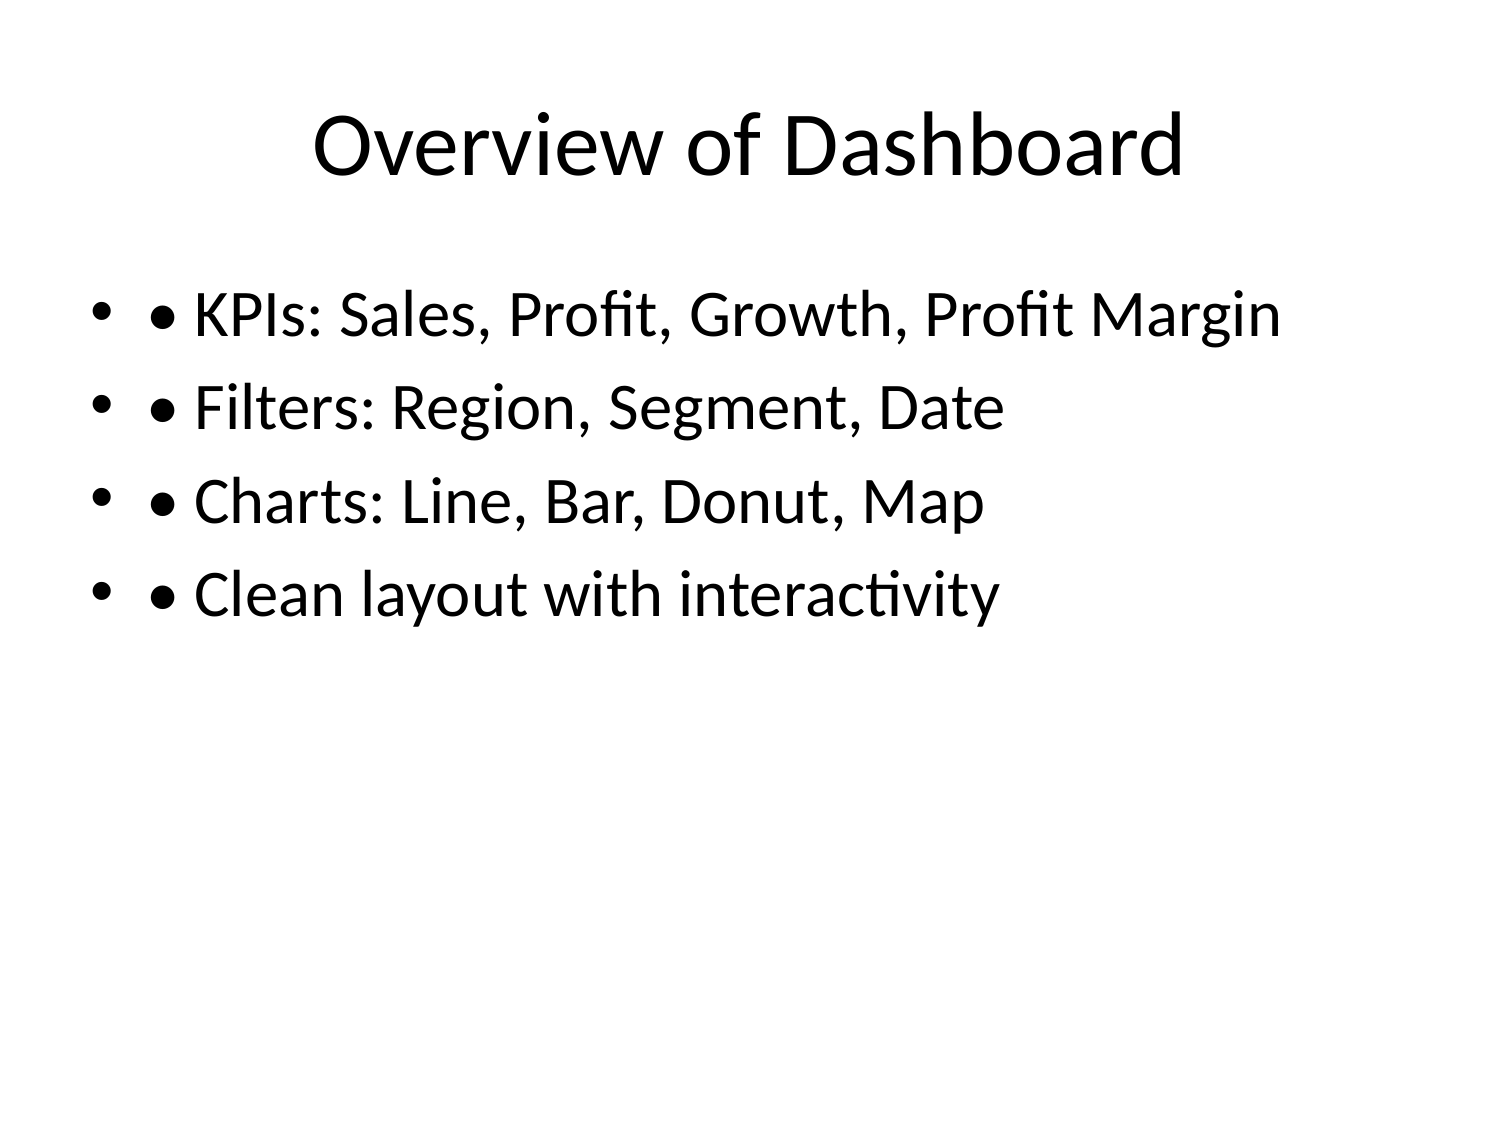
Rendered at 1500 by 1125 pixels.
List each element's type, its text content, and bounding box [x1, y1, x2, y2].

title Overview of Dashboard [75, 45, 1425, 233]
list • KPIs: Sales, Profit, Growth, Profit Margin • Filters: Region, Segment, Date • Charts: Line, Bar, Donut, Map • Clean layout with interactivity [75, 262, 1425, 1005]
